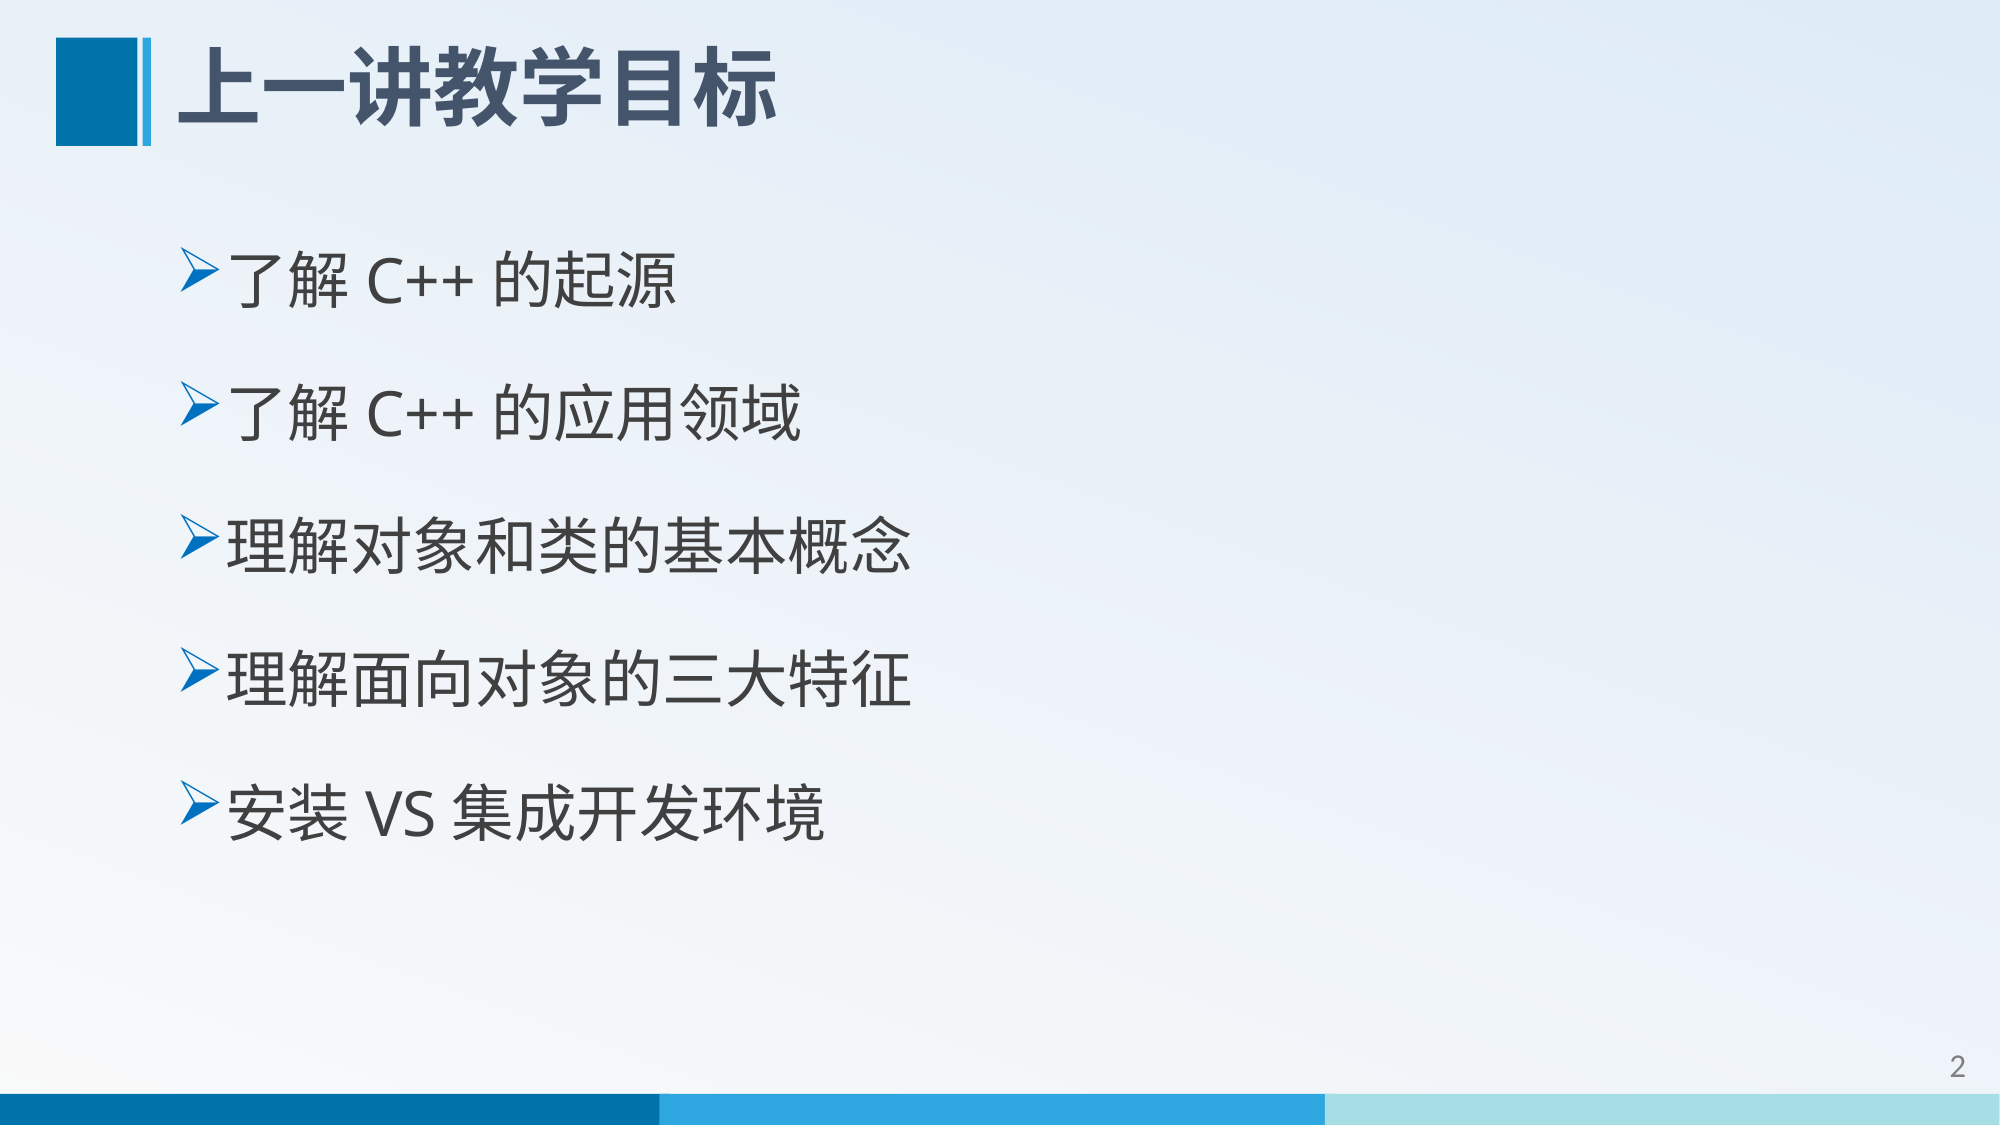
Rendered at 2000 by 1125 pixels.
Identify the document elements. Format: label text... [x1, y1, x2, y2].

title 上一讲教学目标 [160, 37, 1791, 146]
list 了解C++的起源 了解C++的应用领域 理解对象和类的基本概念 理解面向对象的三大特征 安装VS集成开发环境 [160, 195, 1845, 910]
